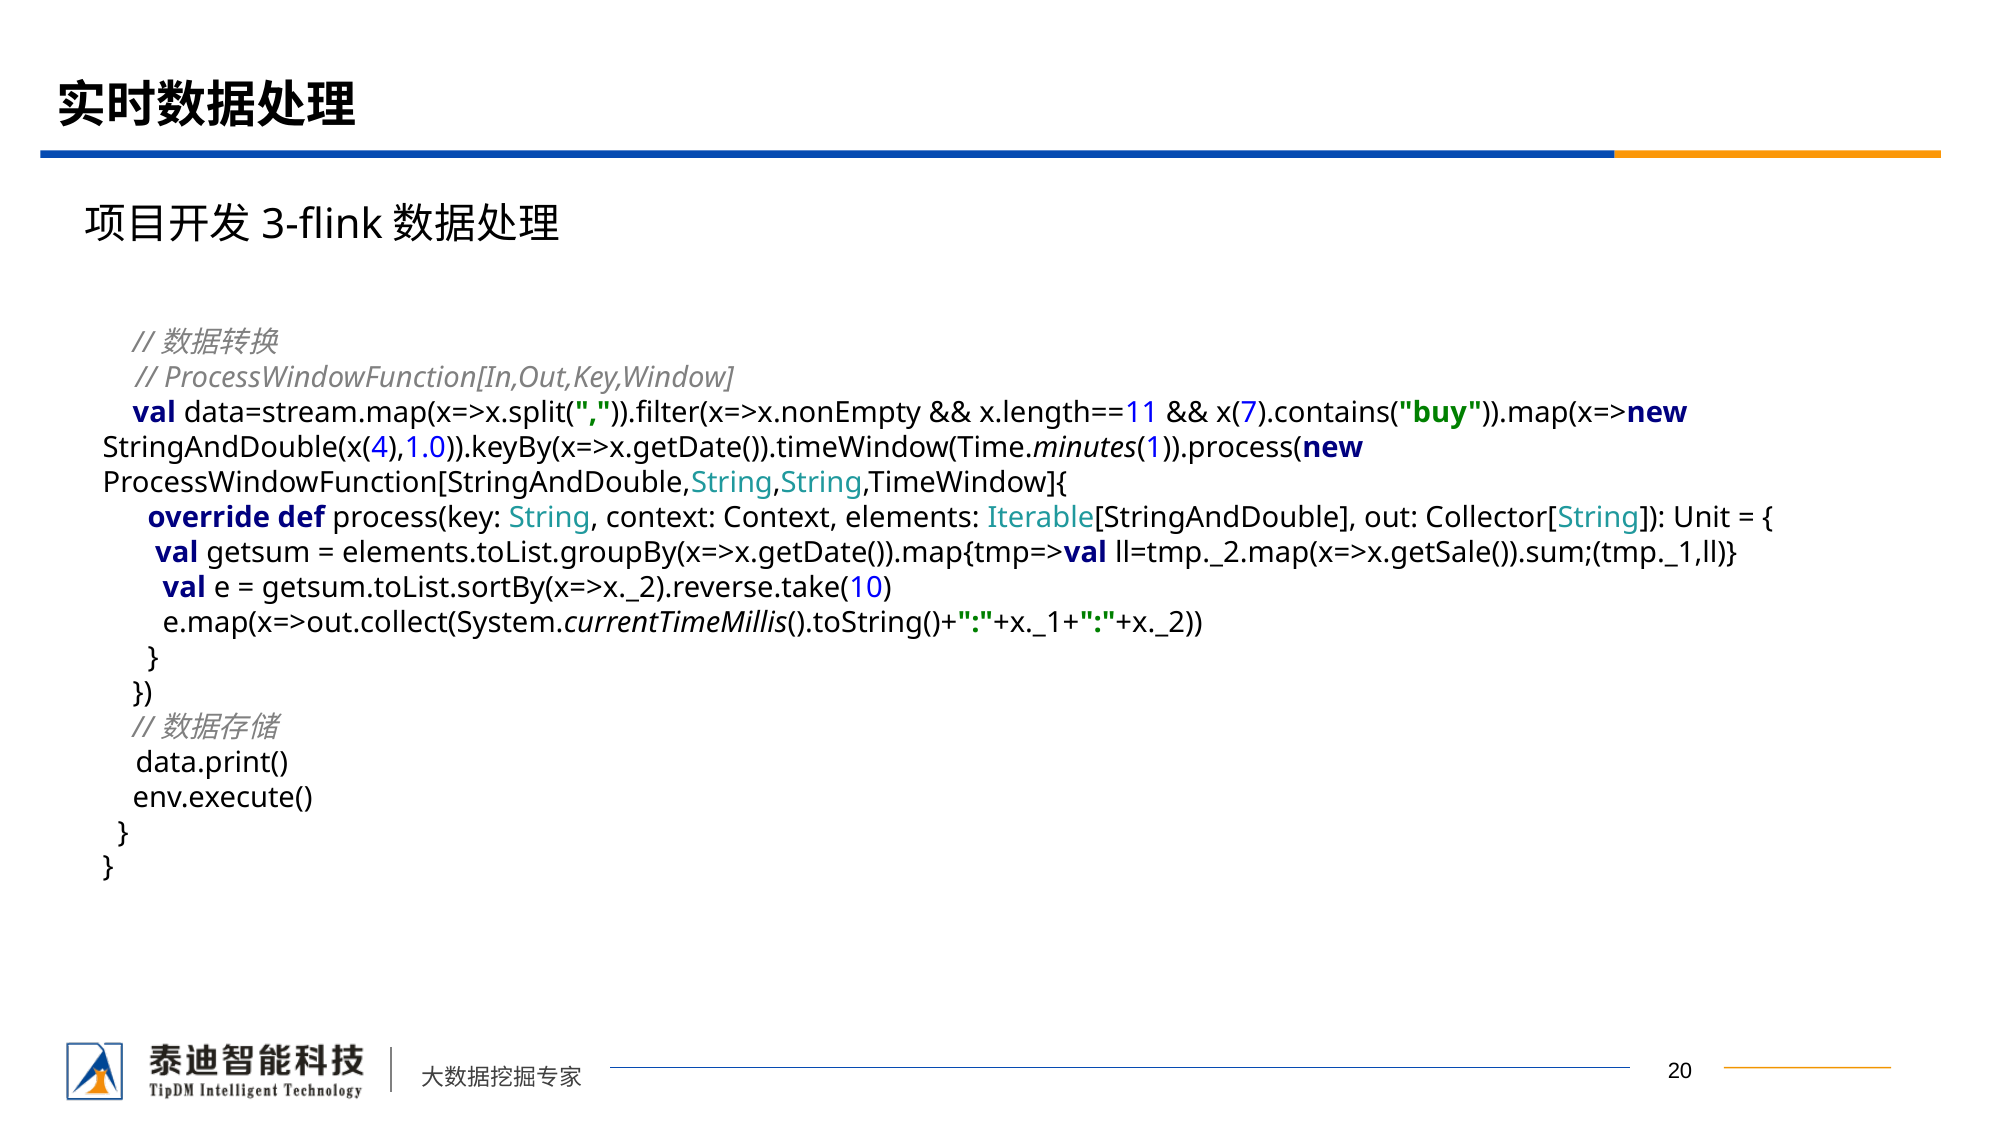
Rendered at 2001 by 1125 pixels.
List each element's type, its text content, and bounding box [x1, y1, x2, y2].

list 项目开发3-flink数据处理 [69, 186, 1892, 257]
title 实时数据处理 [41, 58, 1842, 146]
picture [62, 1028, 368, 1107]
text_box //数据转换 // ProcessWindowFunction[In,Out,Key,Window] val data=stream.map(x=>x.split(",")).filter(x=>x.nonEmpty && x.length==11 && x(7).contains("buy")).map(x=>new StringAndDouble(x(4),1.0)).keyBy(x=>x.getDate()).timeWindow(Time.minutes(1)).process(new ProcessWindowFunction[StringAndDouble,String,String,TimeWindow]{ override def process(key: String, context: Context, elements: Iterable[StringAndDouble], out: Collector[String]): Unit = { val getsum = elements.toList.groupBy(x=>x.getDate()).map{tmp=>val ll=tmp._2.map(x=>x.getSale()).sum;(tmp._1,ll)} val e = getsum.toList.sortBy(x=>x._2).reverse.take(10) e.map(x=>out.collect(System.currentTimeMillis().toString()+":"+x._1+":"+x._2)) } }) //数据存储 data.print() env.execute() } } [87, 315, 1820, 931]
